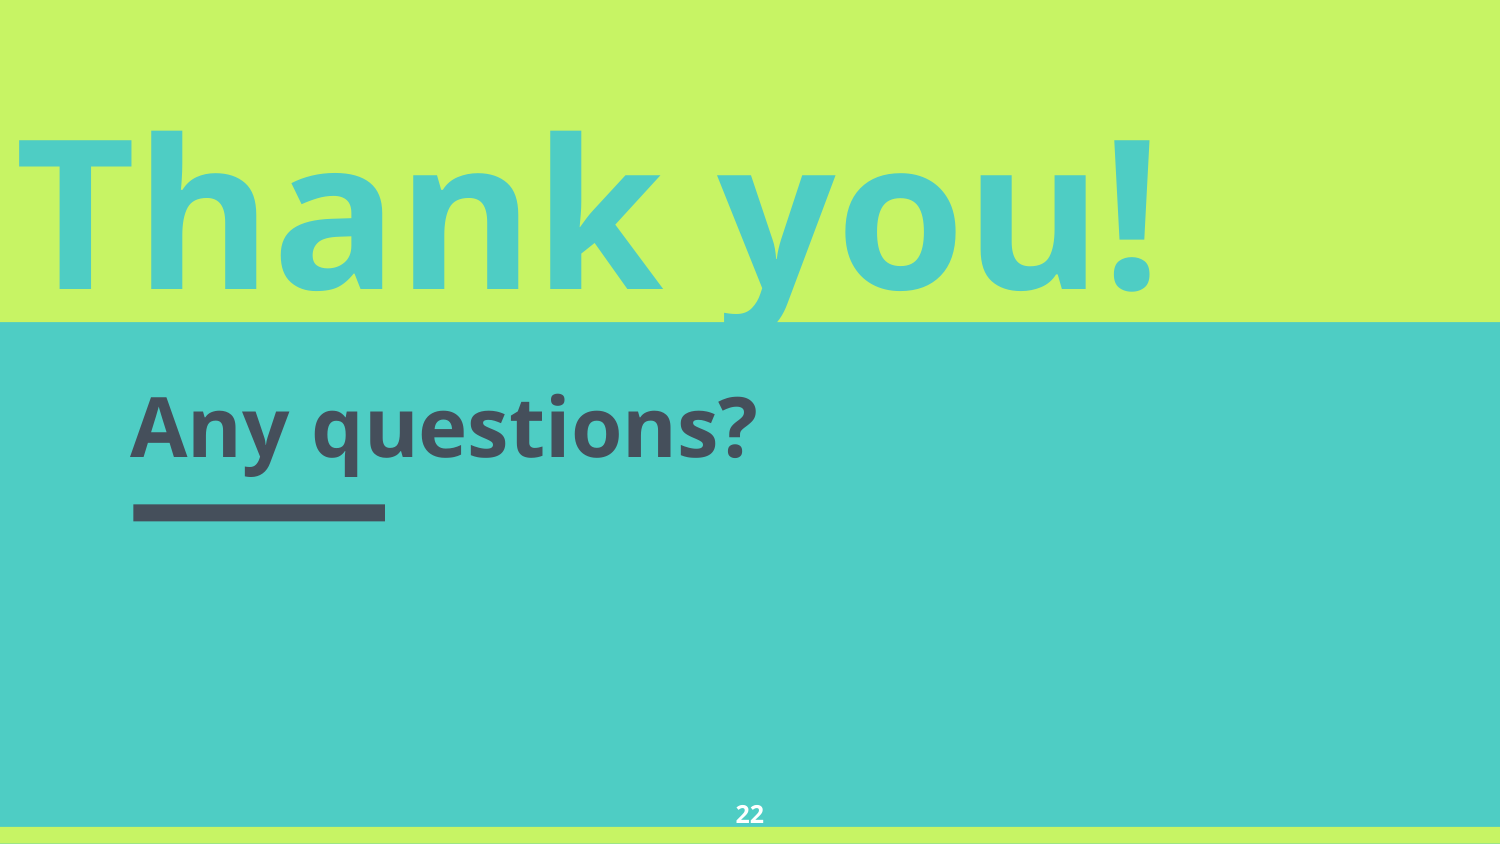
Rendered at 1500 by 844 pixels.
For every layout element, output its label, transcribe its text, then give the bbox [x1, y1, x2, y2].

text_box [133, 504, 385, 522]
subtitle Any questions? [115, 358, 940, 462]
slide_number 22 [705, 783, 795, 835]
title Thank you! [0, 133, 1262, 347]
text_box [0, 0, 1500, 323]
